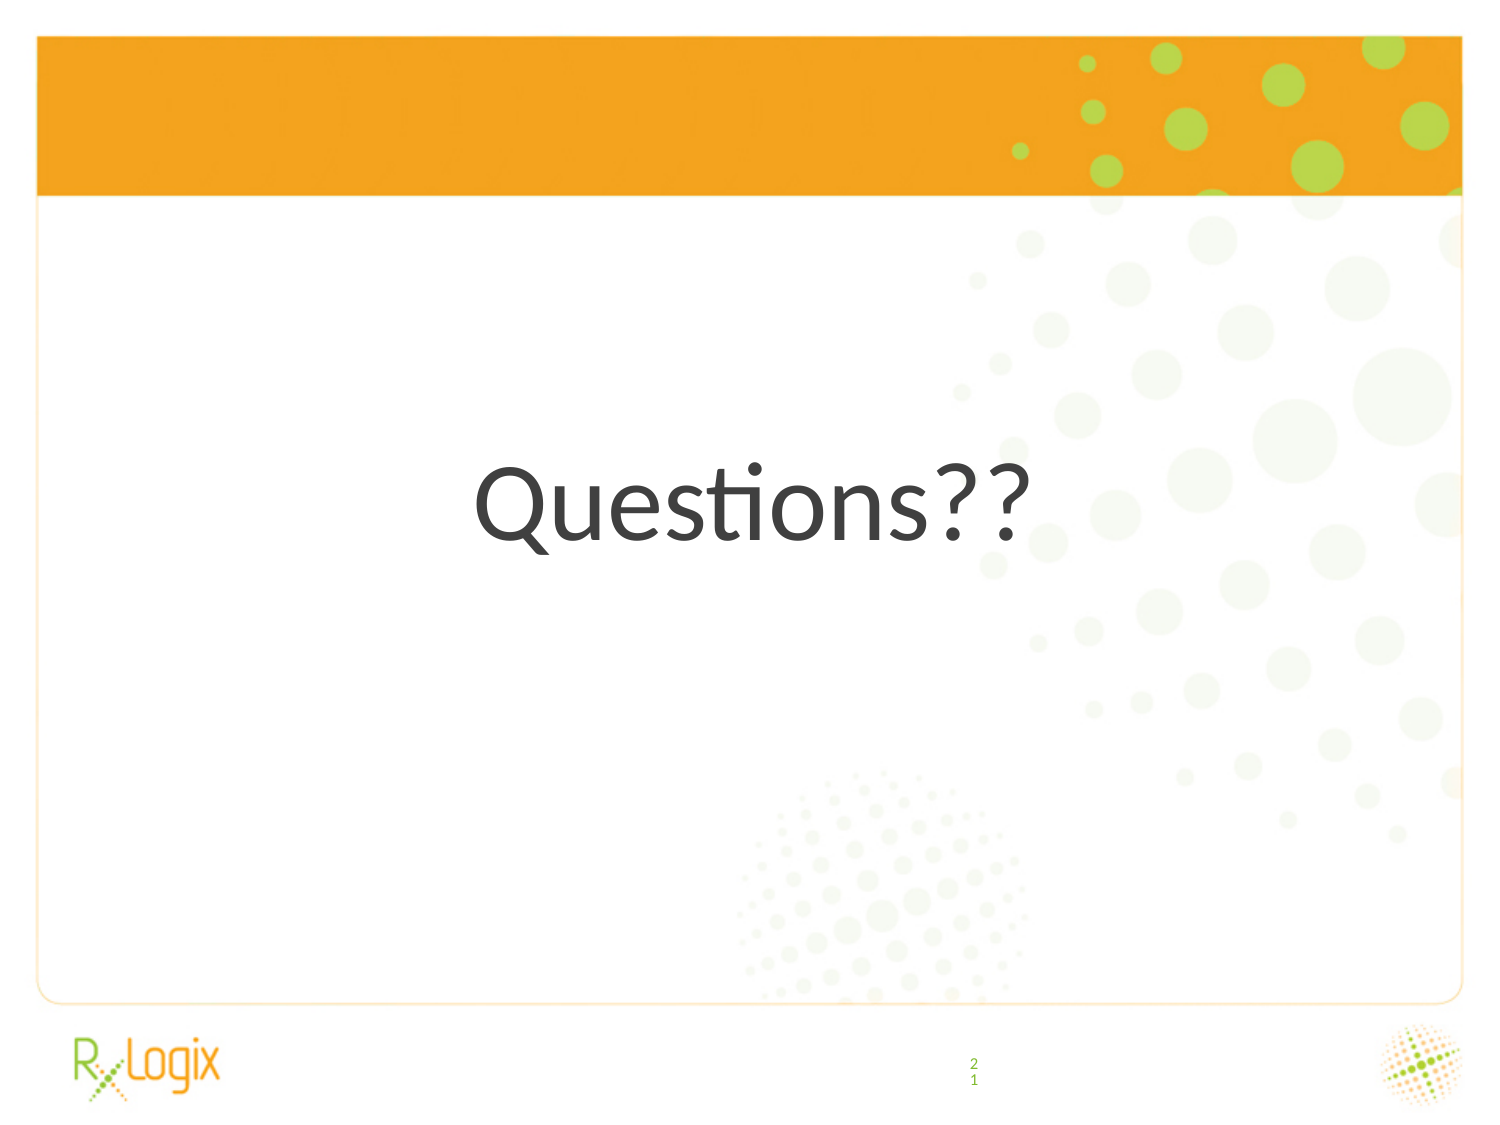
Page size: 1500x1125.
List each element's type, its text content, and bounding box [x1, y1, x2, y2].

picture [0, 0, 1500, 1125]
list Questions?? [92, 199, 1369, 913]
slide_number 21 [961, 1044, 989, 1082]
